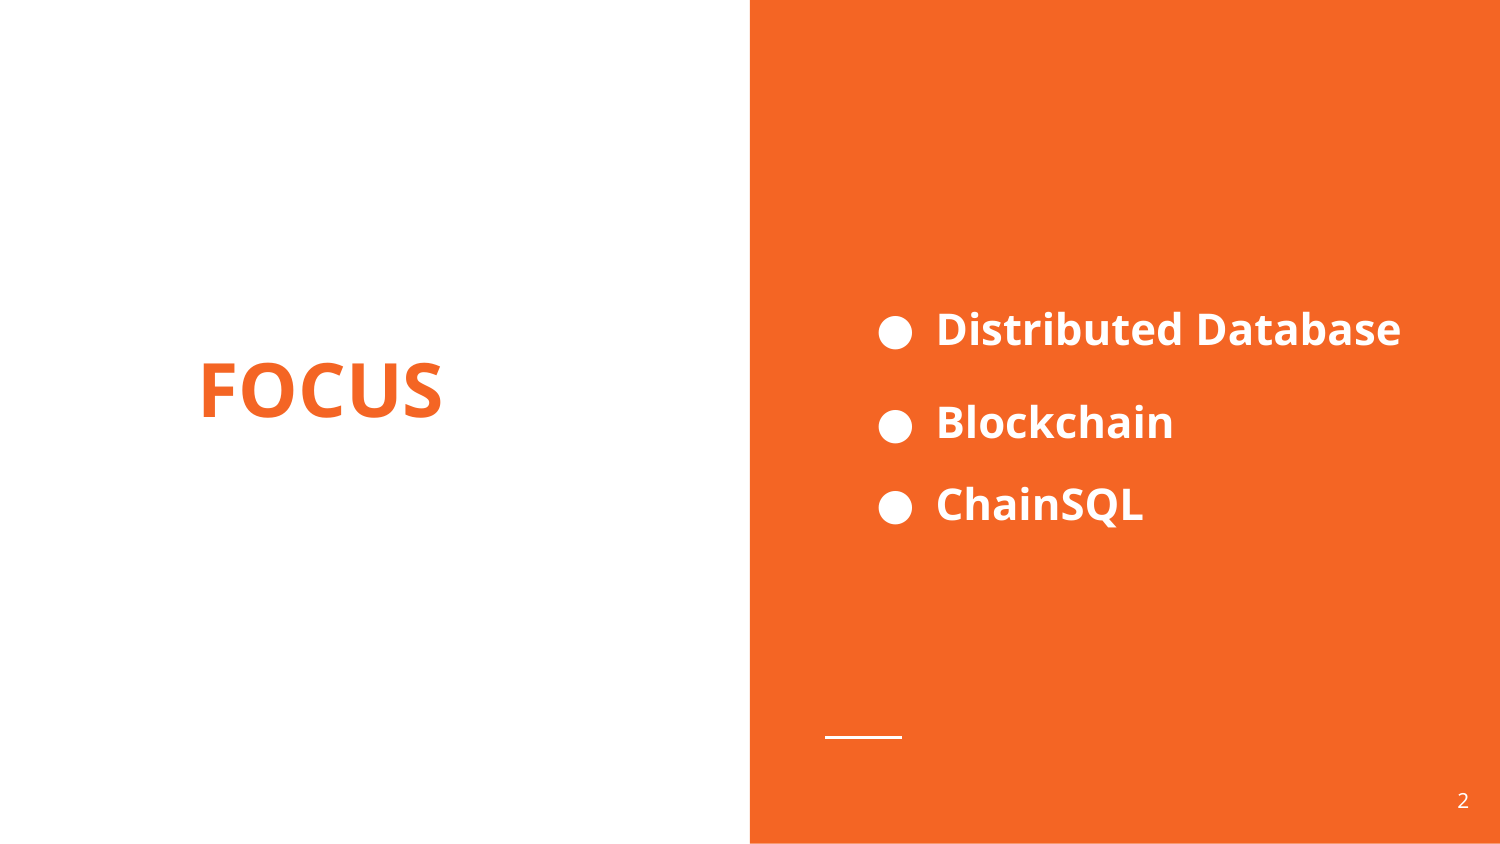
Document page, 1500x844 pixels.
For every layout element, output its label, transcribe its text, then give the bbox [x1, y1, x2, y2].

title FOCUS [182, 186, 812, 681]
list Distributed Database Blockchain ChainSQL [845, 74, 1475, 681]
slide_number ‹#› [1394, 769, 1484, 834]
